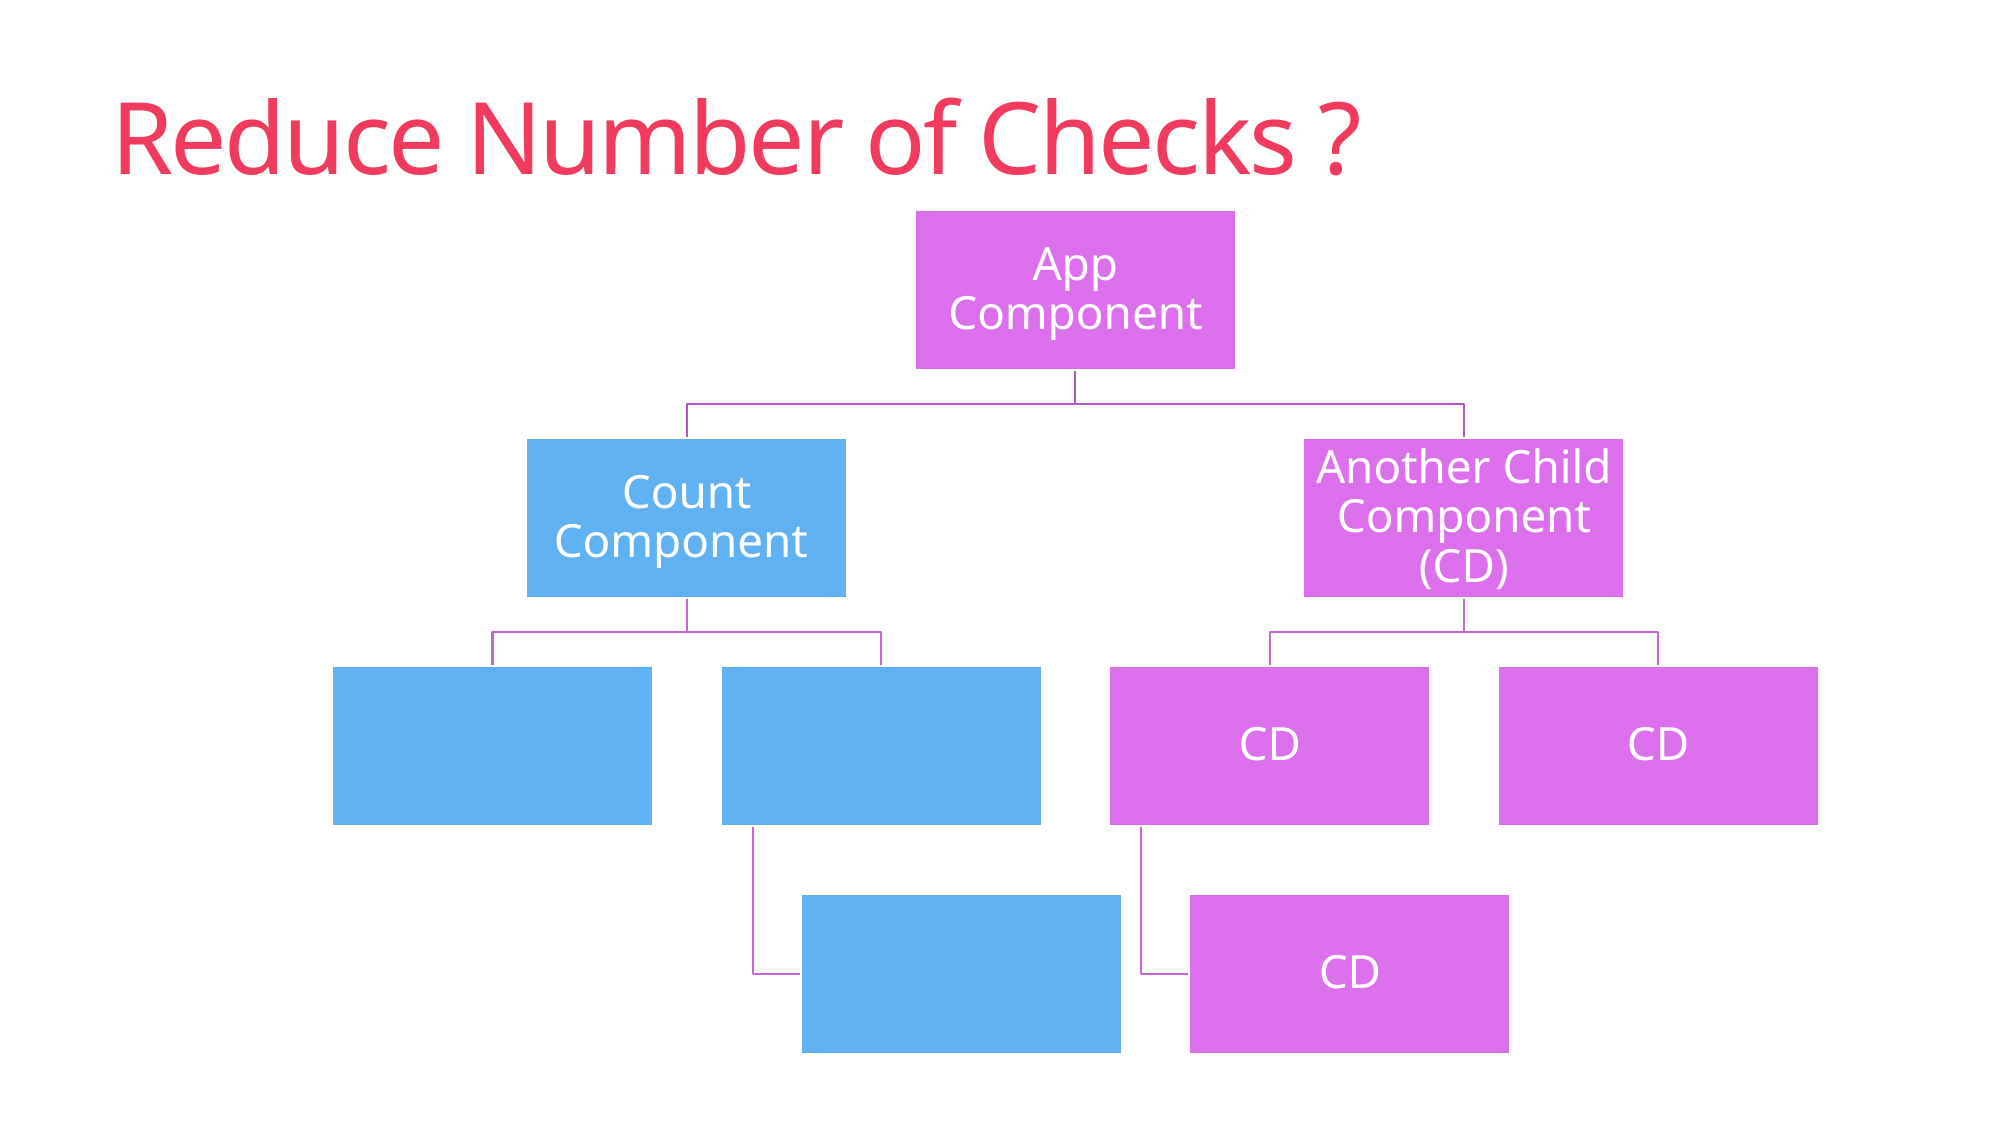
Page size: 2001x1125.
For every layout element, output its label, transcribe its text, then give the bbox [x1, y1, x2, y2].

title Reduce Number of Checks ? [96, 33, 1810, 255]
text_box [246, 209, 1905, 1055]
